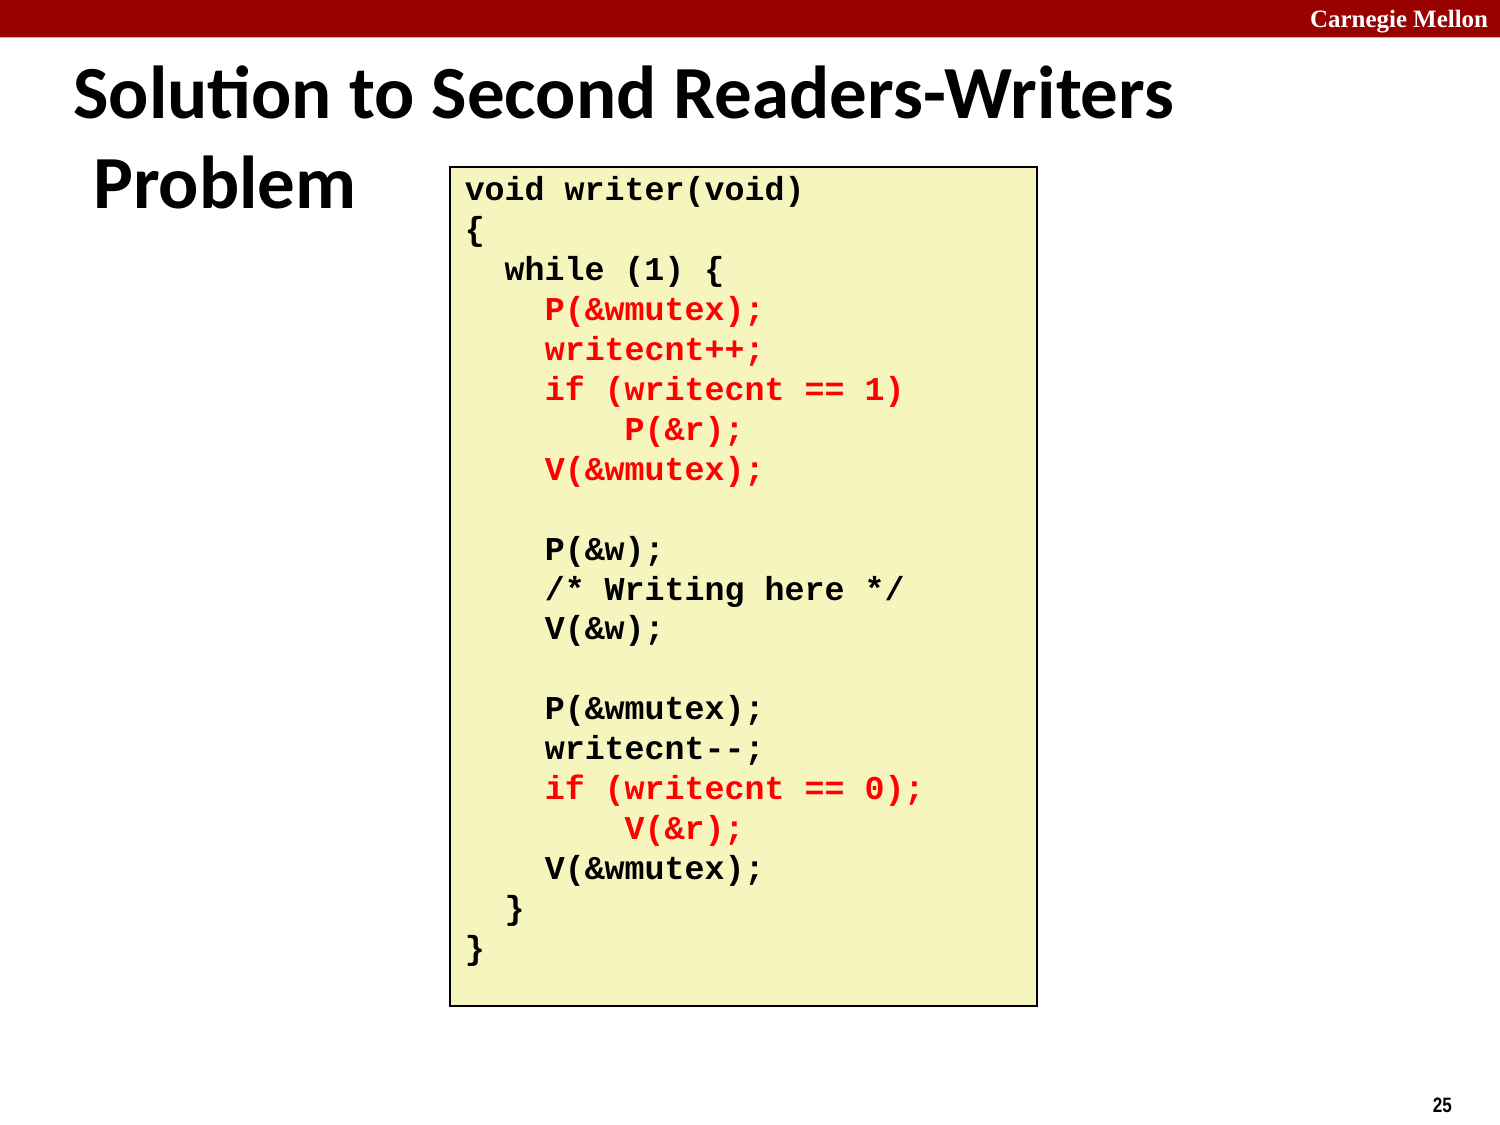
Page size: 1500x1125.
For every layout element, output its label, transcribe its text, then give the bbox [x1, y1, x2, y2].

title Solution to Second Readers-Writers Problem [58, 71, 1463, 197]
text_box void writer(void) { while (1) { P(&wmutex); writecnt++; if (writecnt == 1) P(&r); V(&wmutex); P(&w); /* Writing here */ V(&w); P(&wmutex); writecnt--; if (writecnt == 0); V(&r); V(&wmutex); } } [449, 167, 1038, 1006]
